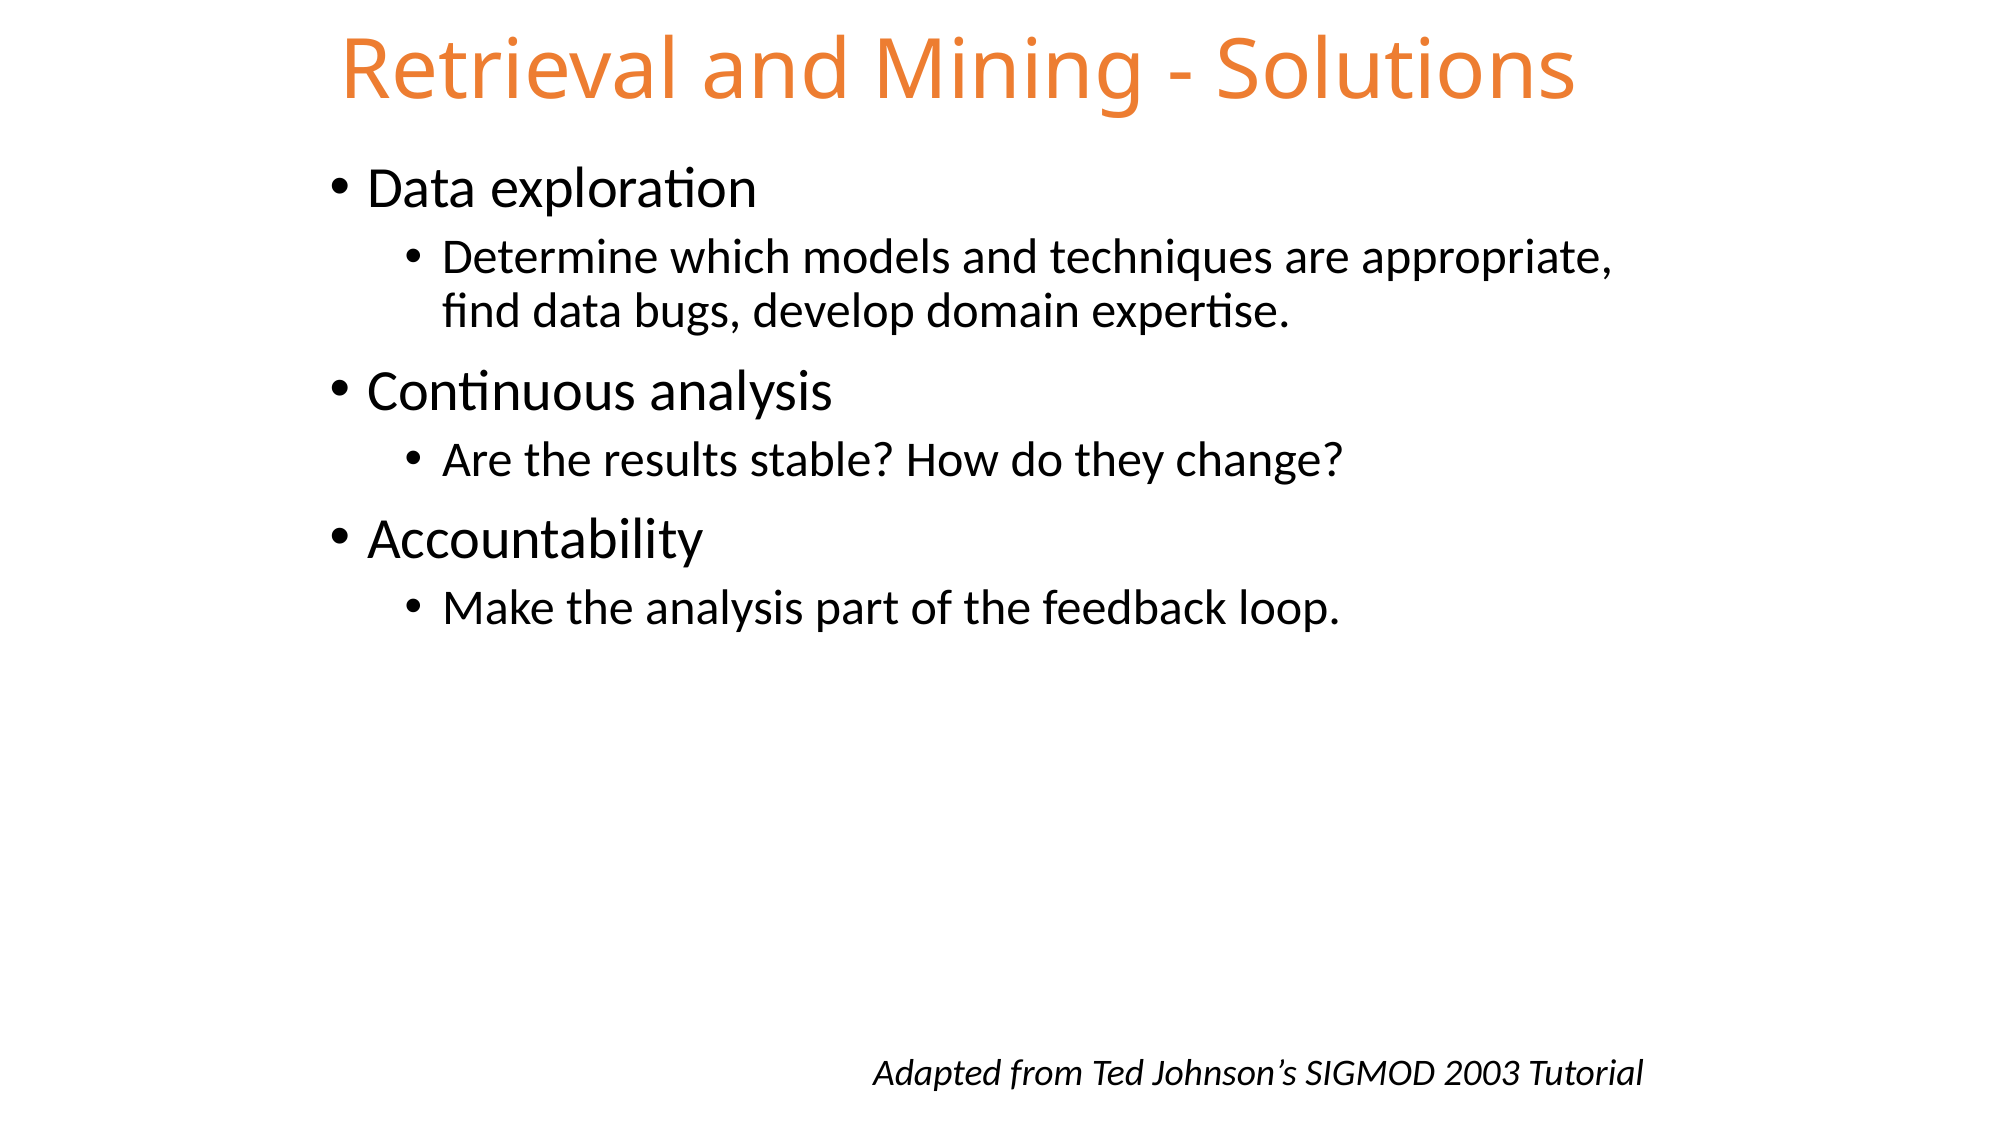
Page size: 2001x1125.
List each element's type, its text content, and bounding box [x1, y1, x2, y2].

text_box Adapted from Ted Johnson’s SIGMOD 2003 Tutorial [858, 1040, 1660, 1100]
title Retrieval and Mining - Solutions [324, 12, 1675, 130]
list Data exploration Determine which models and techniques are appropriate, find data bugs, develop domain expertise. Continuous analysis Are the results stable? How do they change? Accountability Make the analysis part of the feedback loop. [314, 149, 1690, 1005]
